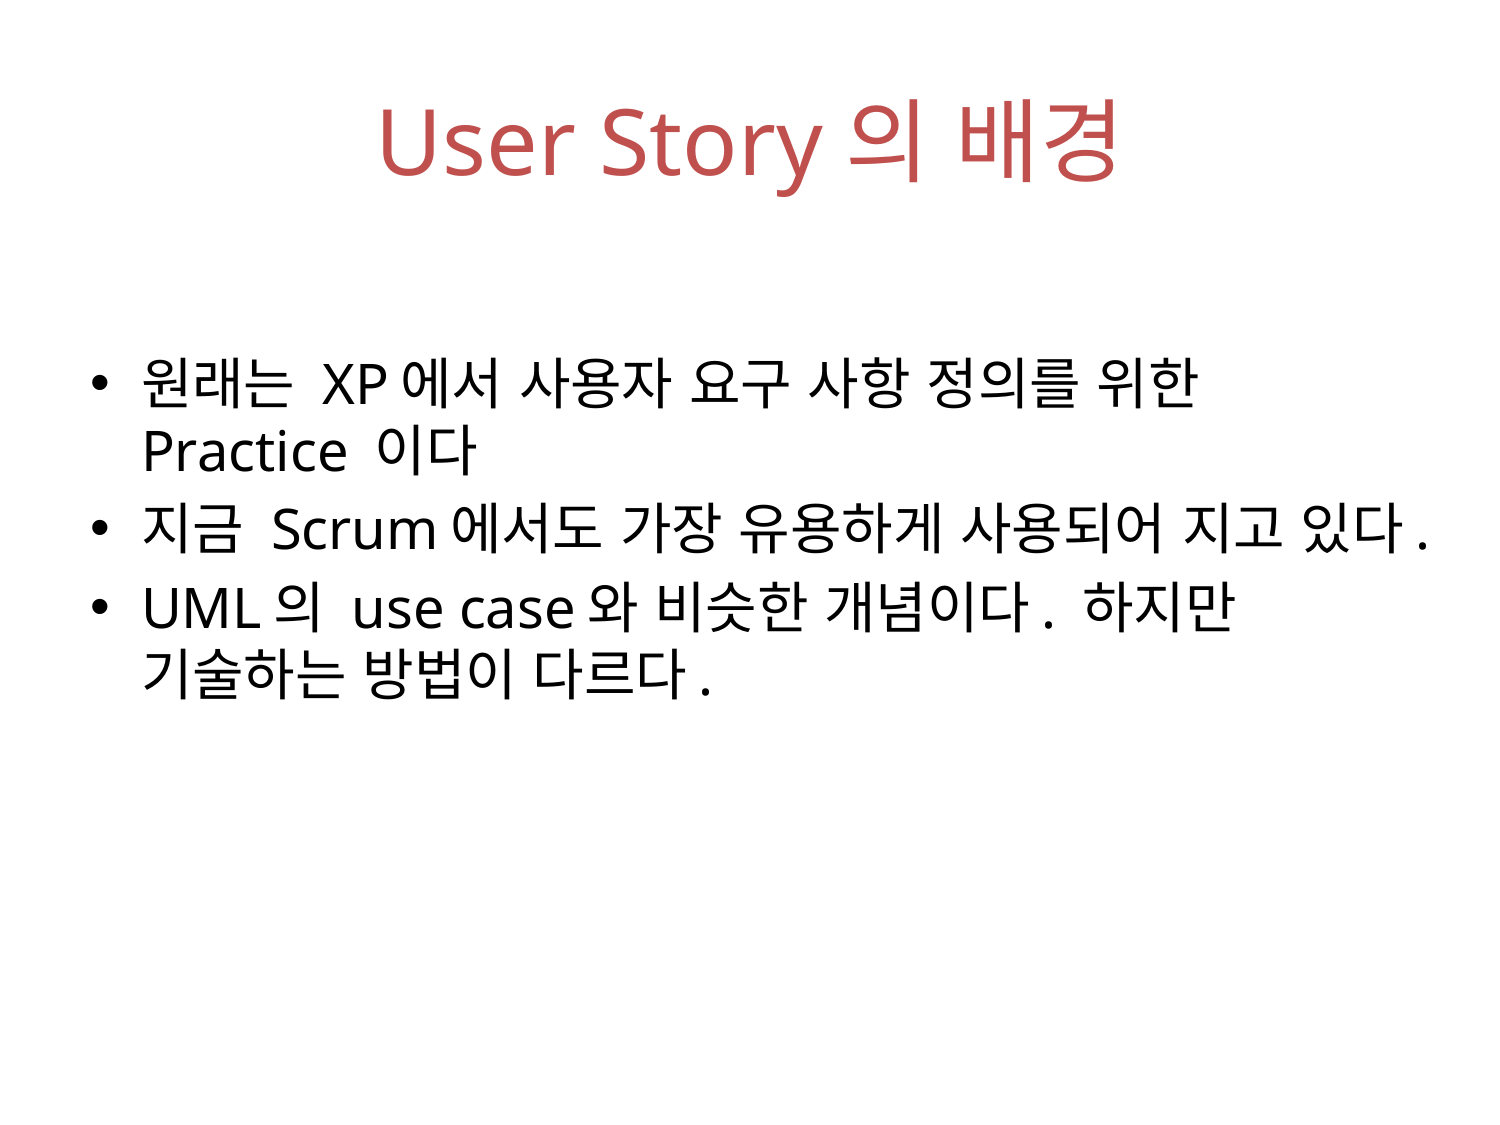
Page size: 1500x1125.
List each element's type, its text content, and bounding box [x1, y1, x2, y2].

title User Story의 배경 [75, 45, 1425, 233]
list 원래는 XP에서 사용자 요구 사항 정의를 위한 Practice 이다 지금 Scrum에서도 가장 유용하게 사용되어 지고 있다. UML의 use case와 비슷한 개념이다. 하지만 기술하는 방법이 다르다. [75, 262, 1425, 776]
